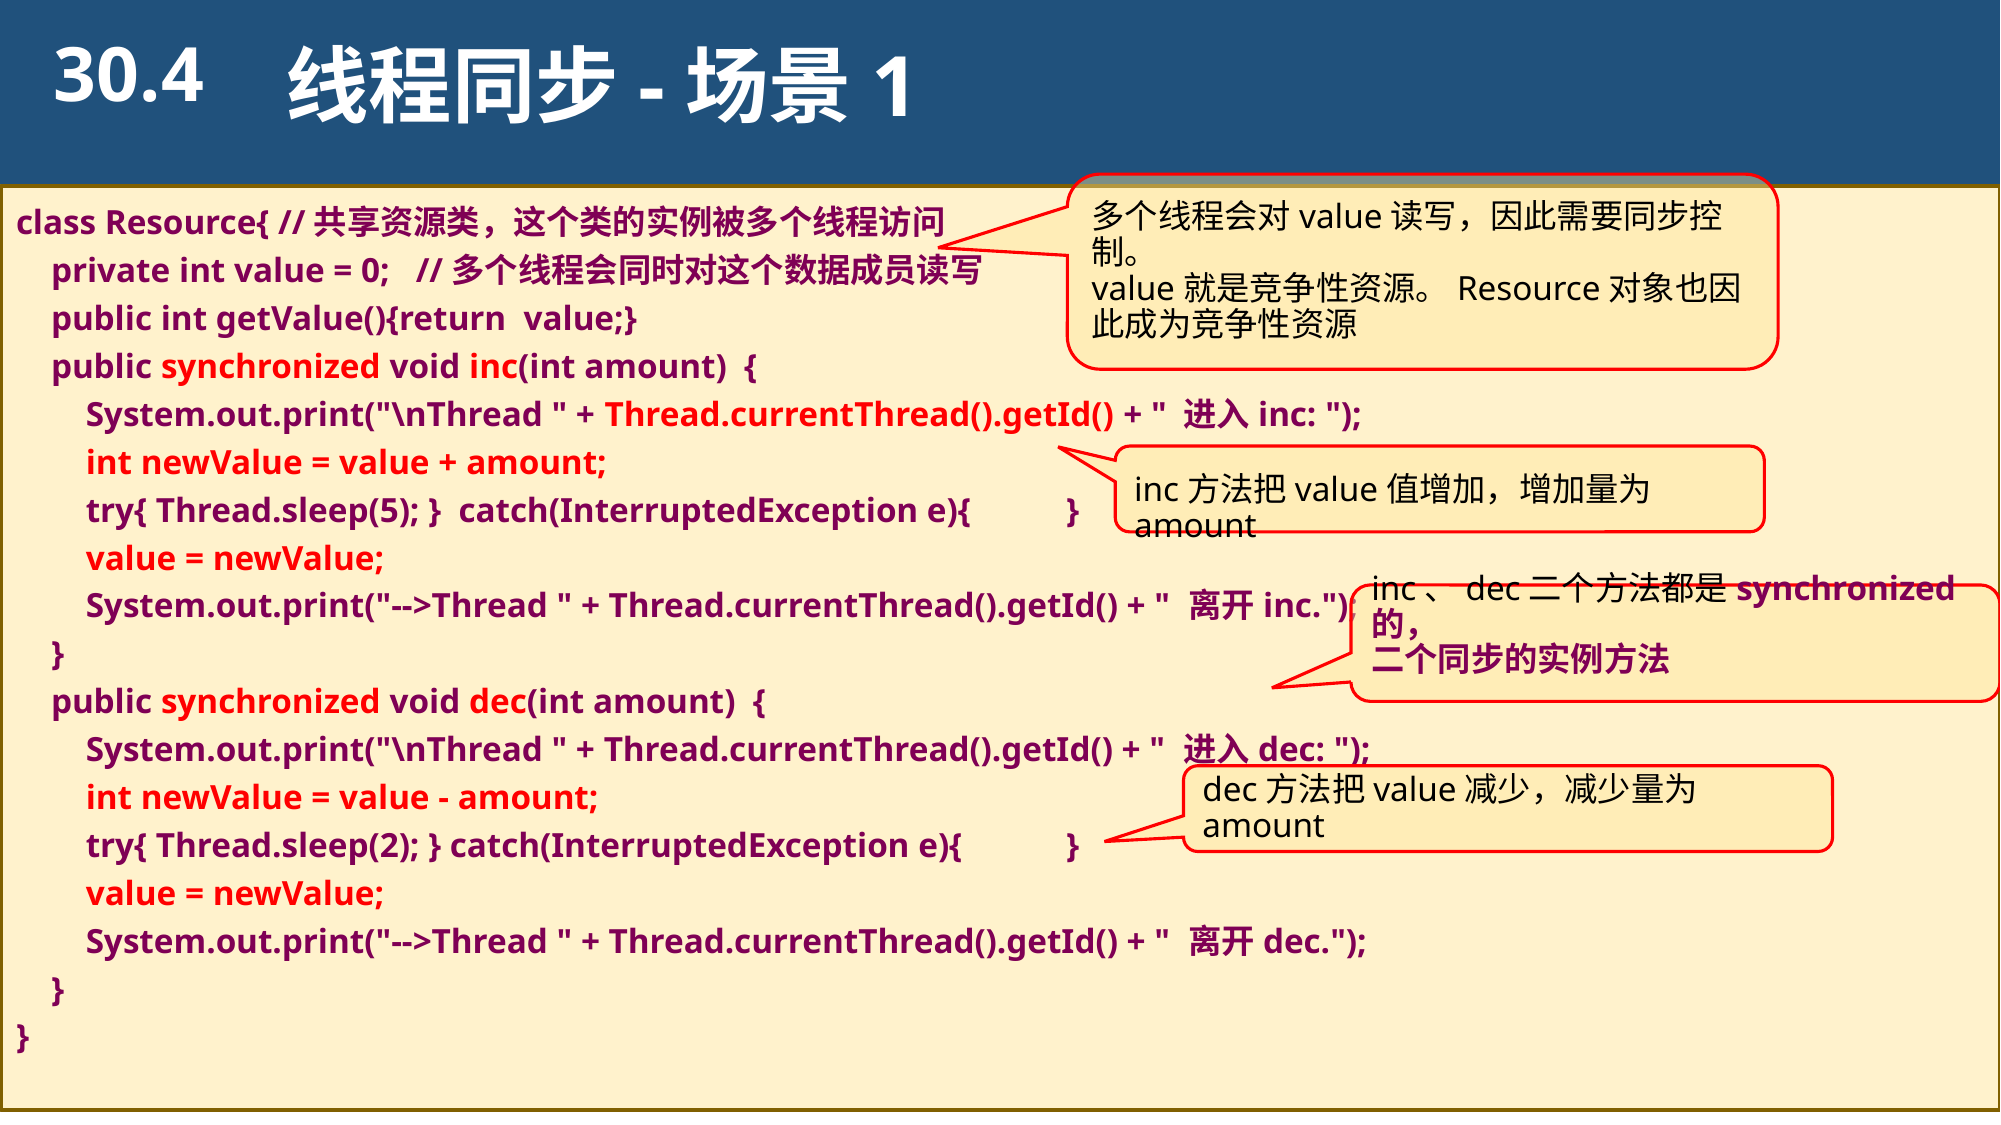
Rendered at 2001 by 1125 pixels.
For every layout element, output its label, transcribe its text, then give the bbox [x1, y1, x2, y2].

list 30.4 [38, 28, 244, 166]
text_box inc方法把value值增加，增加量为amount [1057, 445, 1766, 533]
text_box inc、dec二个方法都是synchronized的， 二个同步的实例方法 [1271, 583, 2000, 703]
text_box 多个线程会对value读写，因此需要同步控制。 value就是竞争性资源。Resource对象也因此成为竞争性资源 [937, 173, 1780, 371]
list 线程同步-场景1 [270, 36, 1730, 119]
text_box class Resource{ //共享资源类，这个类的实例被多个线程访问 private int value = 0; //多个线程会同时对这个数据成员读写 public int getValue(){return value;} public synchronized void inc(int amount) { System.out.print("\nThread " + Thread.currentThread().getId() + " 进入inc: "); int newValue = value + amount; try{ Thread.sleep(5); } catch(InterruptedException e){ } value = newValue; System.out.print("-->Thread " + Thread.currentThread().getId() + " 离开inc."); } public synchronized void dec(int amount) { System.out.print("\nThread " + Thread.currentThread().getId() + " 进入dec: "); int newValue = value - amount; try{ Thread.sleep(2); } catch(InterruptedException e){ } value = newValue; System.out.print("-->Thread " + Thread.currentThread().getId() + " 离开dec."); } } [1, 186, 2000, 1111]
text_box dec方法把value减少，减少量为amount [1104, 764, 1834, 853]
